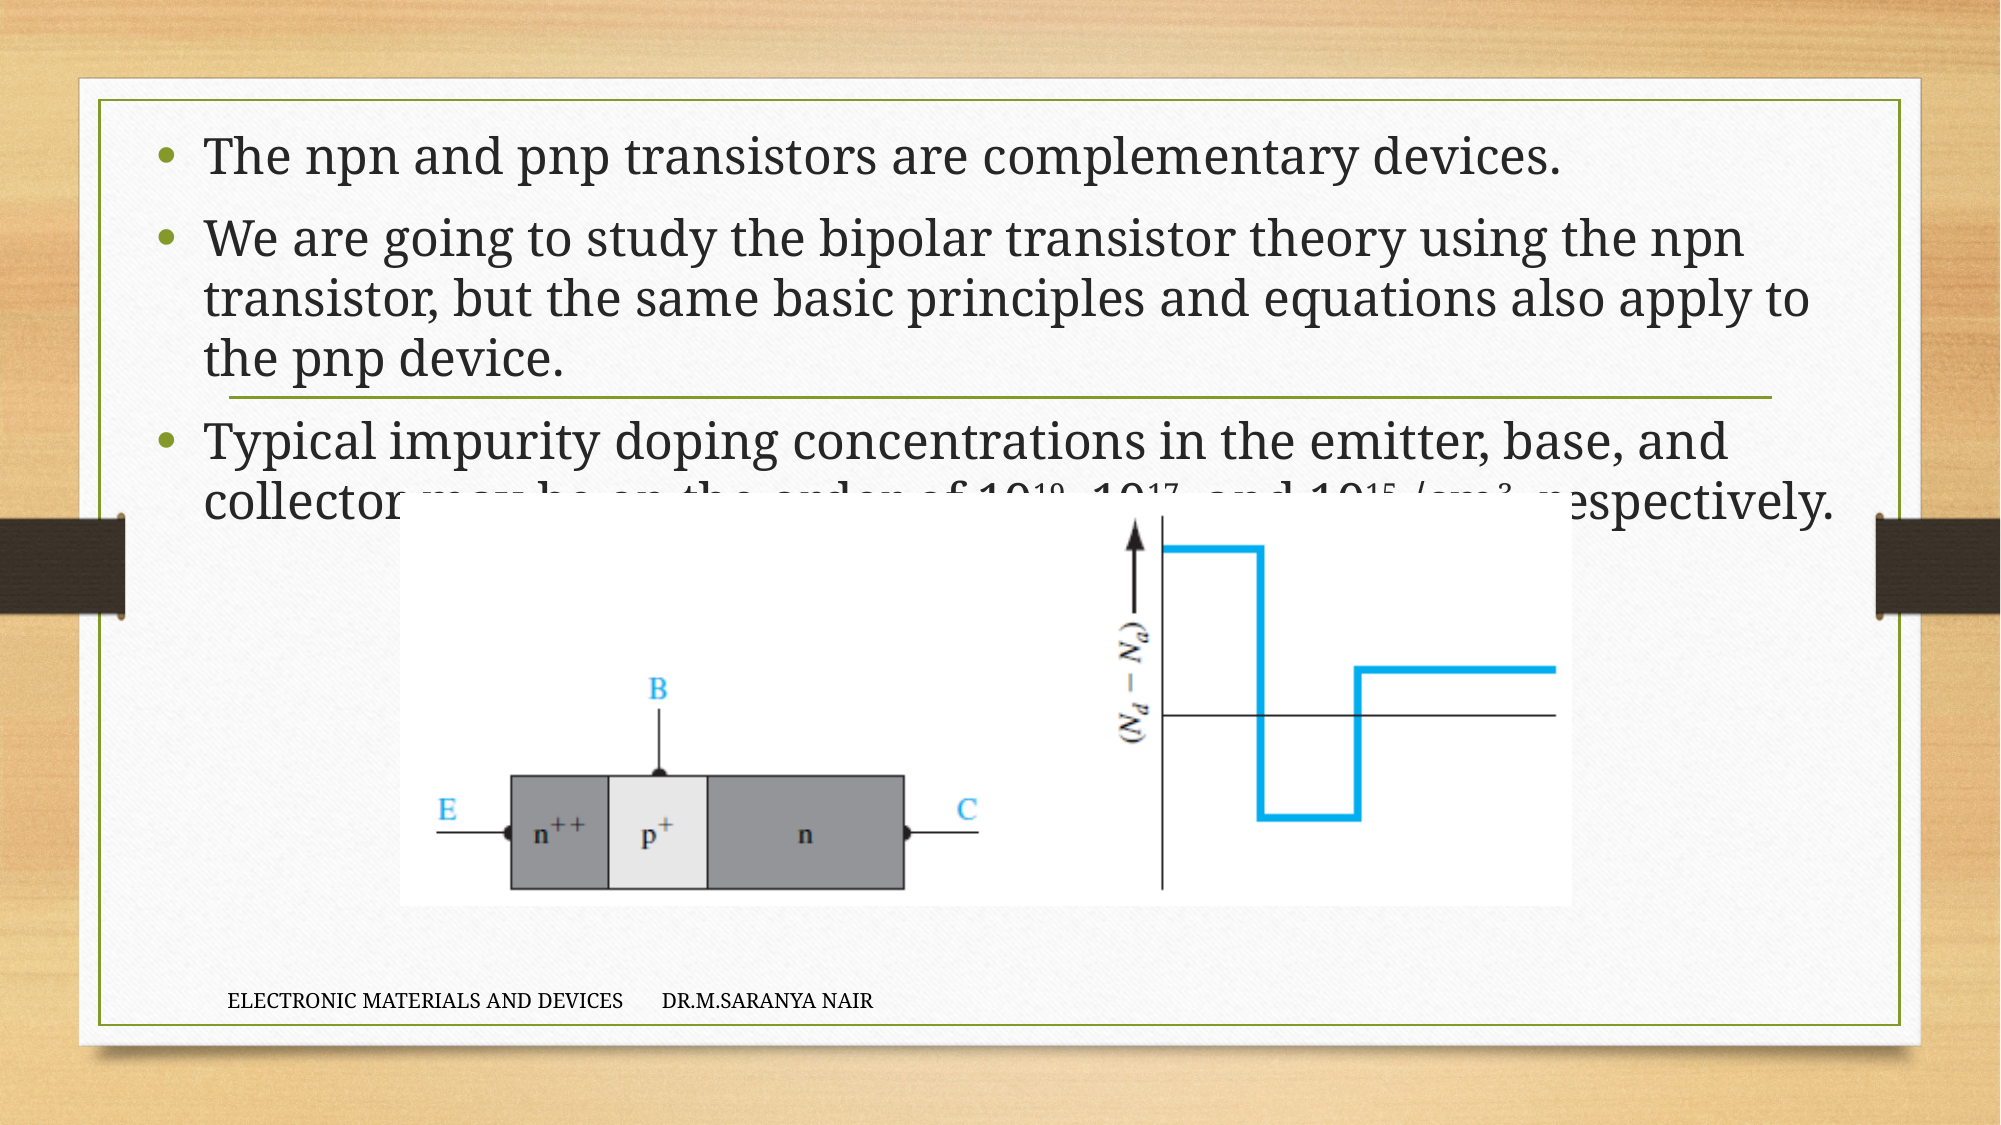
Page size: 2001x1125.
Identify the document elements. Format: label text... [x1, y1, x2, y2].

footer ELECTRONIC MATERIALS AND DEVICES DR.M.SARANYA NAIR [212, 979, 1411, 1025]
list The npn and pnp transistors are complementary devices. We are going to study the bipolar transistor theory using the npn transistor, but the same basic principles and equations also apply to the pnp device. Typical impurity doping concentrations in the emitter, base, and collector may be on the order of 1019, 1017, and 1015 /cm3, respectively. [141, 116, 1867, 662]
picture [0, 0, 2001, 1125]
